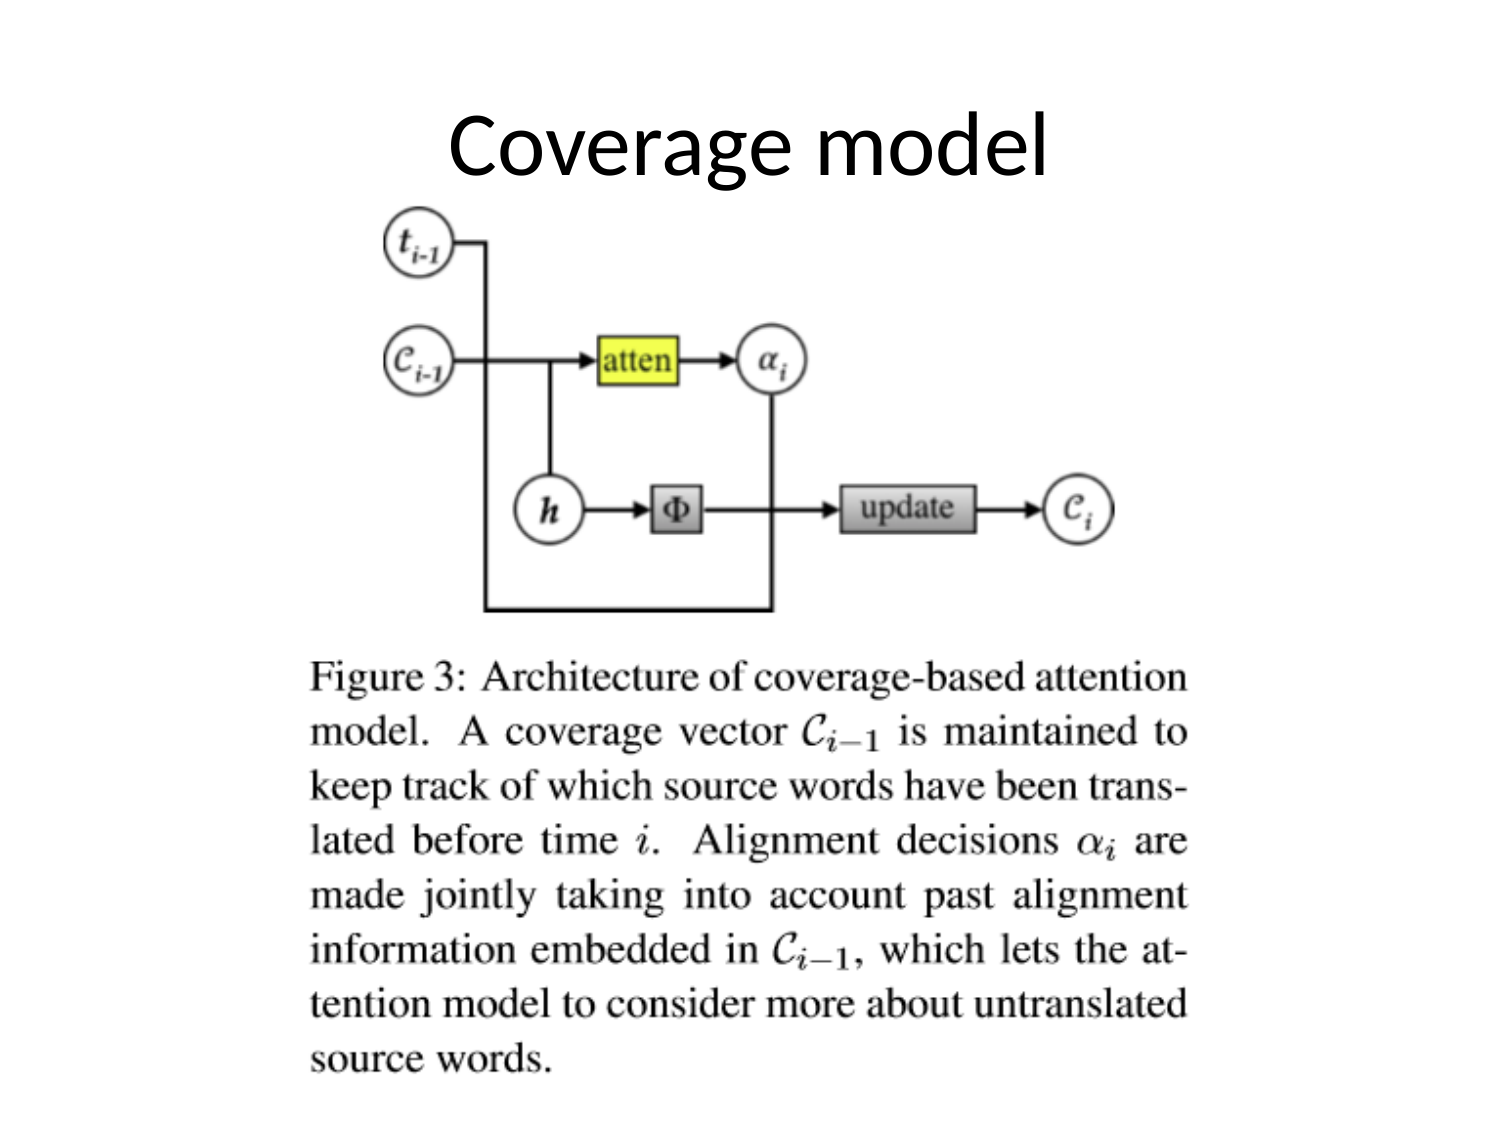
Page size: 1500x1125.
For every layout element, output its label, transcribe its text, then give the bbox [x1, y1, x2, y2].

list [292, 198, 1207, 1080]
title Coverage model [75, 45, 1425, 233]
